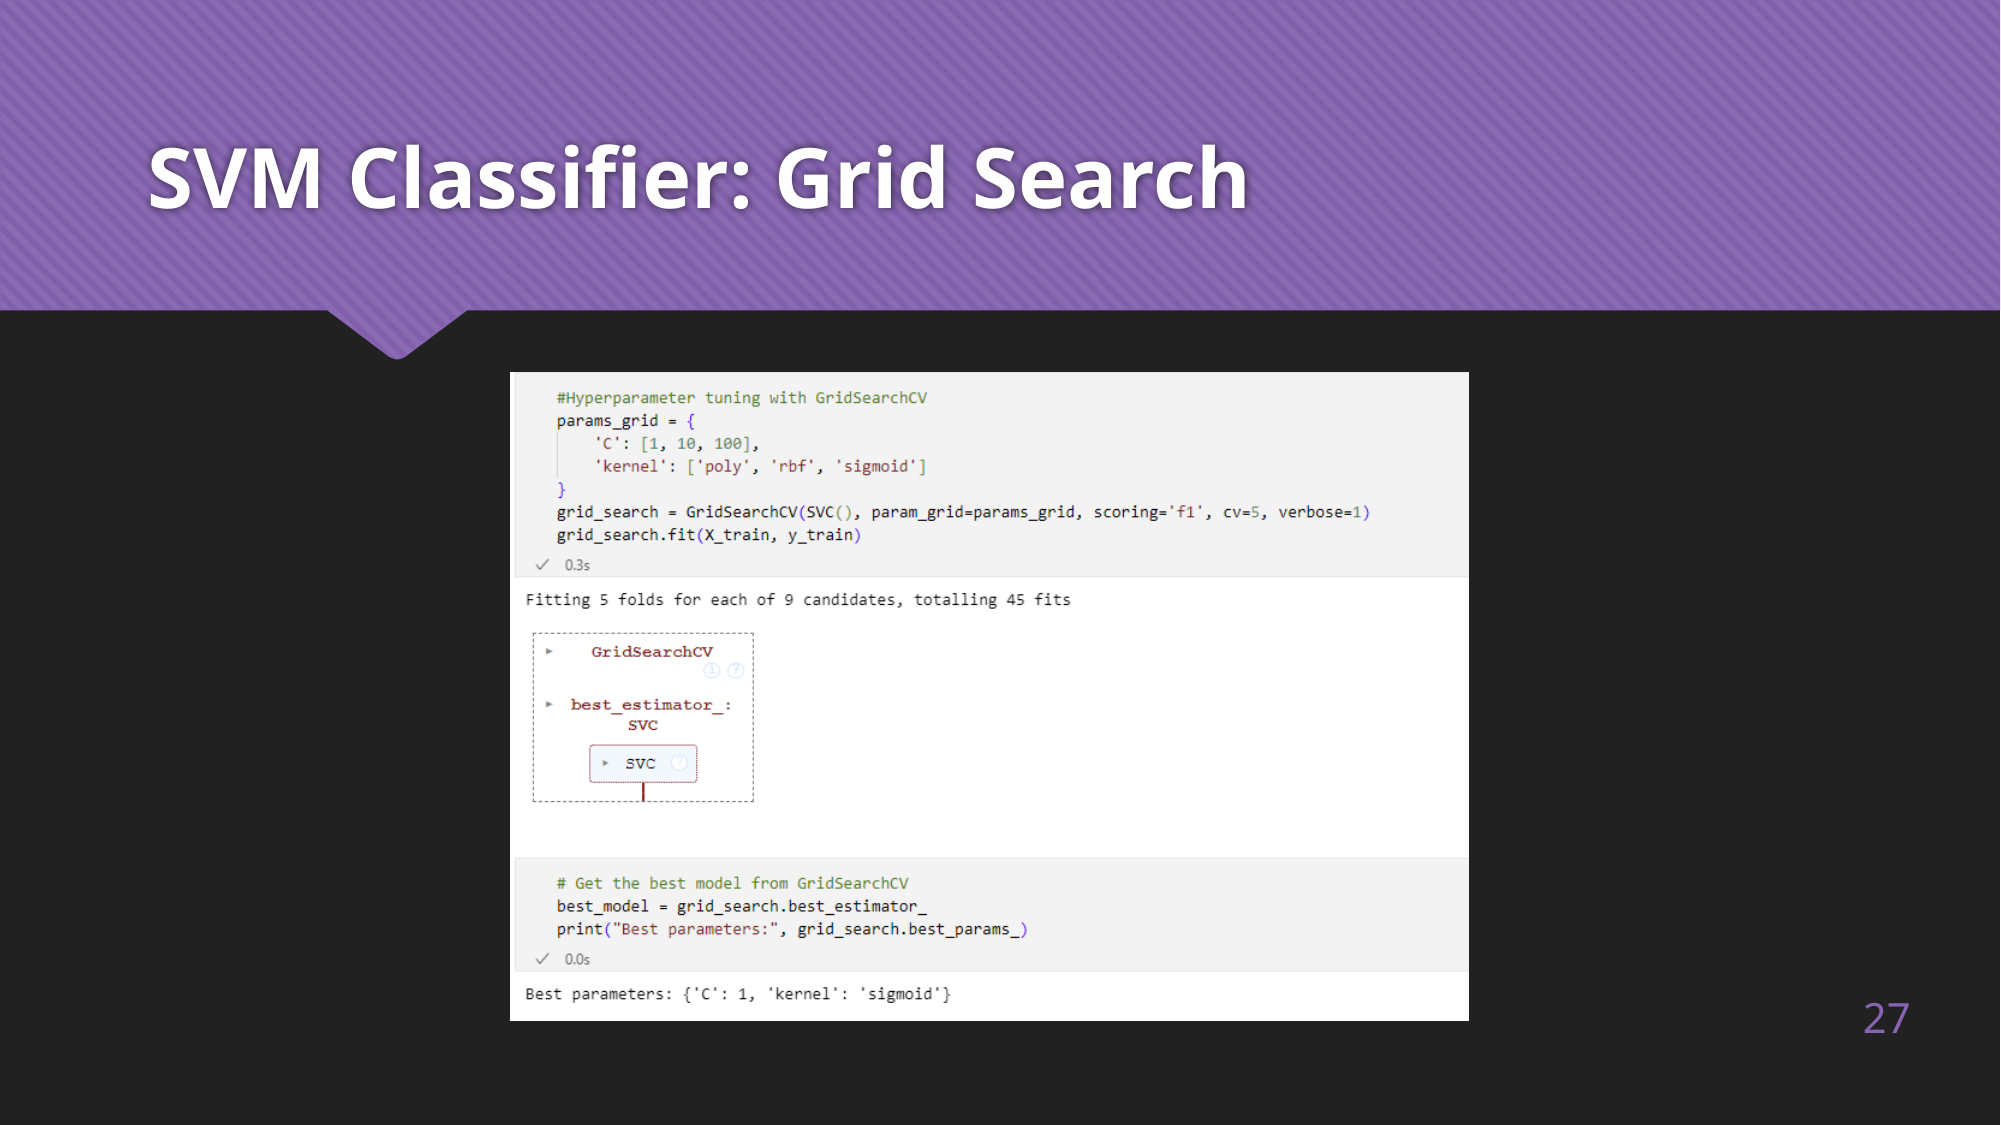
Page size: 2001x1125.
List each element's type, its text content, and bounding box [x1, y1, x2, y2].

slide_number 27 [1751, 970, 1926, 1051]
title SVM Classifier: Grid Search [132, 73, 1868, 233]
picture [509, 372, 1469, 1022]
